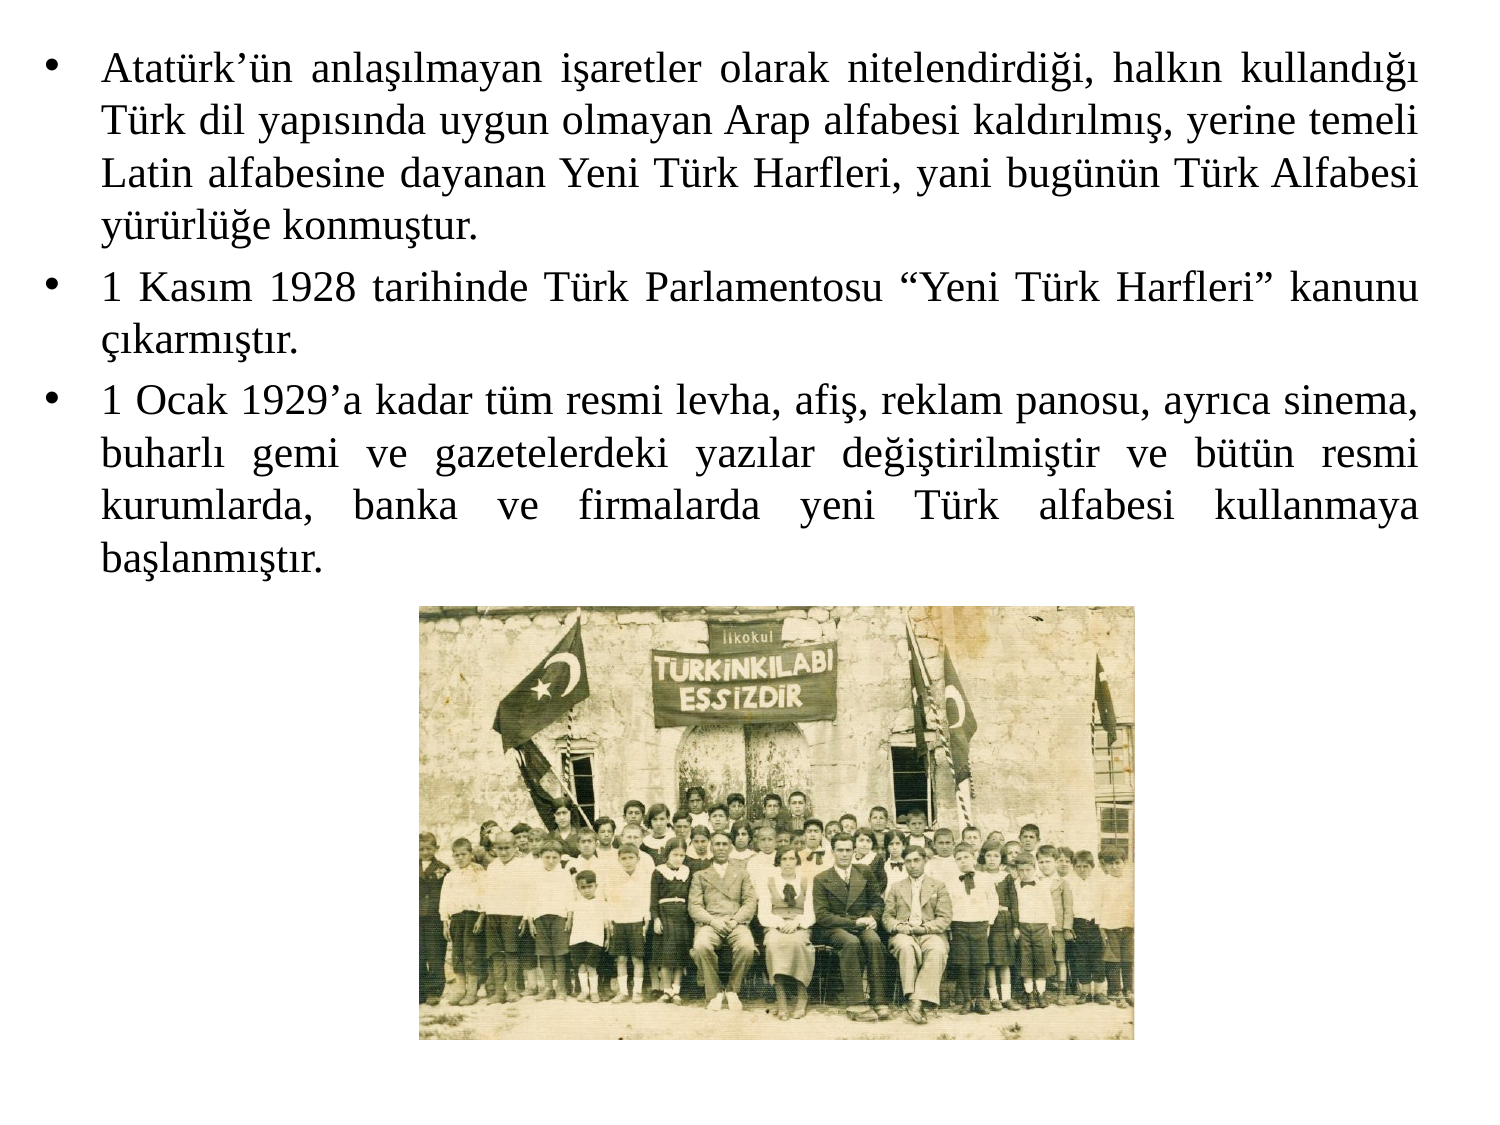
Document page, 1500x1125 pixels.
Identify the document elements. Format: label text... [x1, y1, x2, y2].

list Atatürk’ün anlaşılmayan işaretler olarak nitelendirdiği, halkın kullandığı Türk dil yapısında uygun olmayan Arap alfabesi kaldırılmış, yerine temeli Latin alfabesine dayanan Yeni Türk Harfleri, yani bugünün Türk Alfabesi yürürlüğe konmuştur. 1 Kasım 1928 tarihinde Türk Parlamentosu “Yeni Türk Harfleri” kanunu çıkarmıştır. 1 Ocak 1929’a kadar tüm resmi levha, afiş, reklam panosu, ayrıca sinema, buharlı gemi ve gazetelerdeki yazılar değiştirilmiştir ve bütün resmi kurumlarda, banka ve firmalarda yeni Türk alfabesi kullanmaya başlanmıştır. [29, 30, 1436, 610]
picture [418, 606, 1136, 1040]
